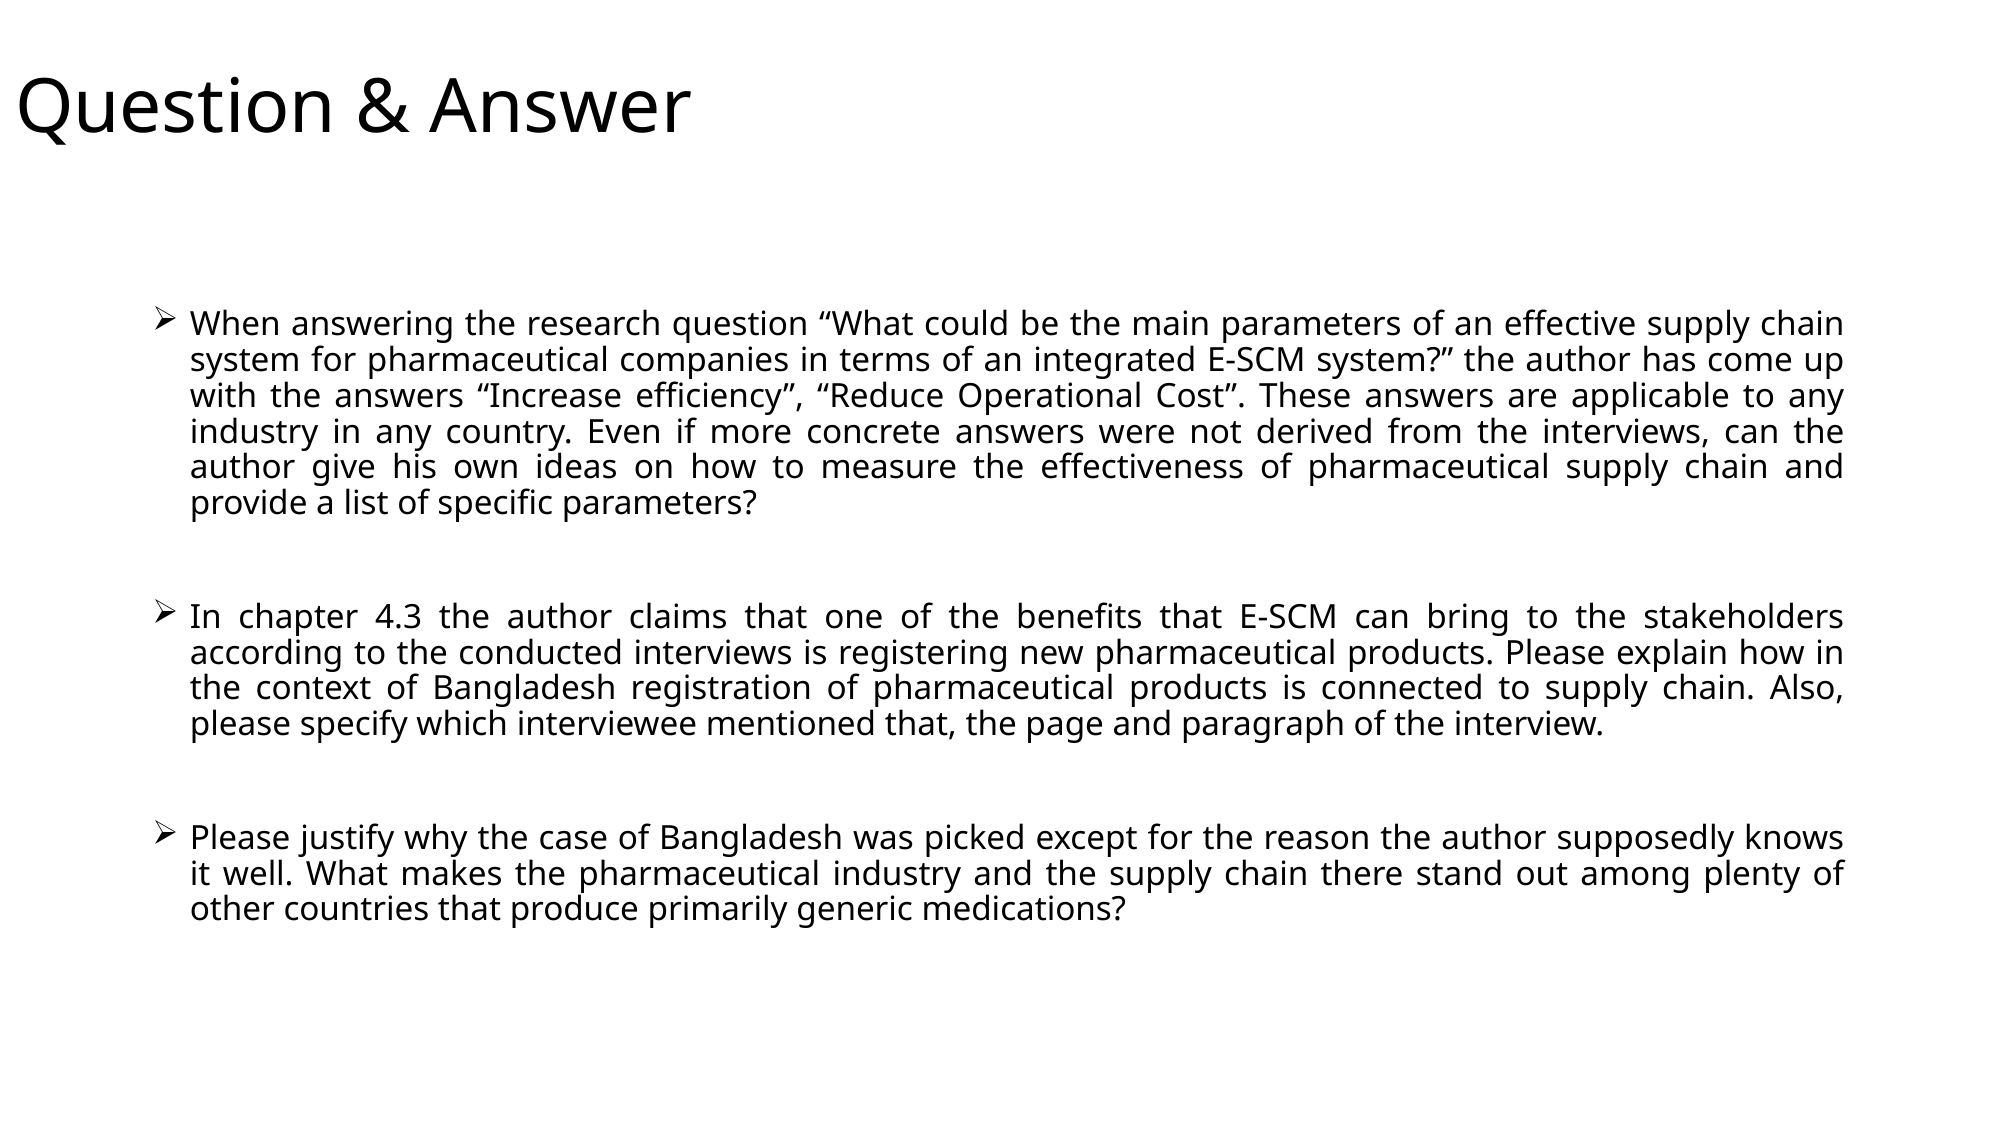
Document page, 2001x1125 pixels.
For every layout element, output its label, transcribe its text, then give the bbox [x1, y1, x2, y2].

title Question & Answer [0, 0, 1725, 218]
list When answering the research question “What could be the main parameters of an effective supply chain system for pharmaceutical companies in terms of an integrated E-SCM system?” the author has come up with the answers “Increase efficiency”, “Reduce Operational Cost”. These answers are applicable to any industry in any country. Even if more concrete answers were not derived from the interviews, can the author give his own ideas on how to measure the effectiveness of pharmaceutical supply chain and provide a list of specific parameters? In chapter 4.3 the author claims that one of the benefits that E-SCM can bring to the stakeholders according to the conducted interviews is registering new pharmaceutical products. Please explain how in the context of Bangladesh registration of pharmaceutical products is connected to supply chain. Also, please specify which interviewee mentioned that, the page and paragraph of the interview. Please justify why the case of Bangladesh was picked except for the reason the author supposedly knows it well. What makes the pharmaceutical industry and the supply chain there stand out among plenty of other countries that produce primarily generic medications? [137, 299, 1863, 1014]
